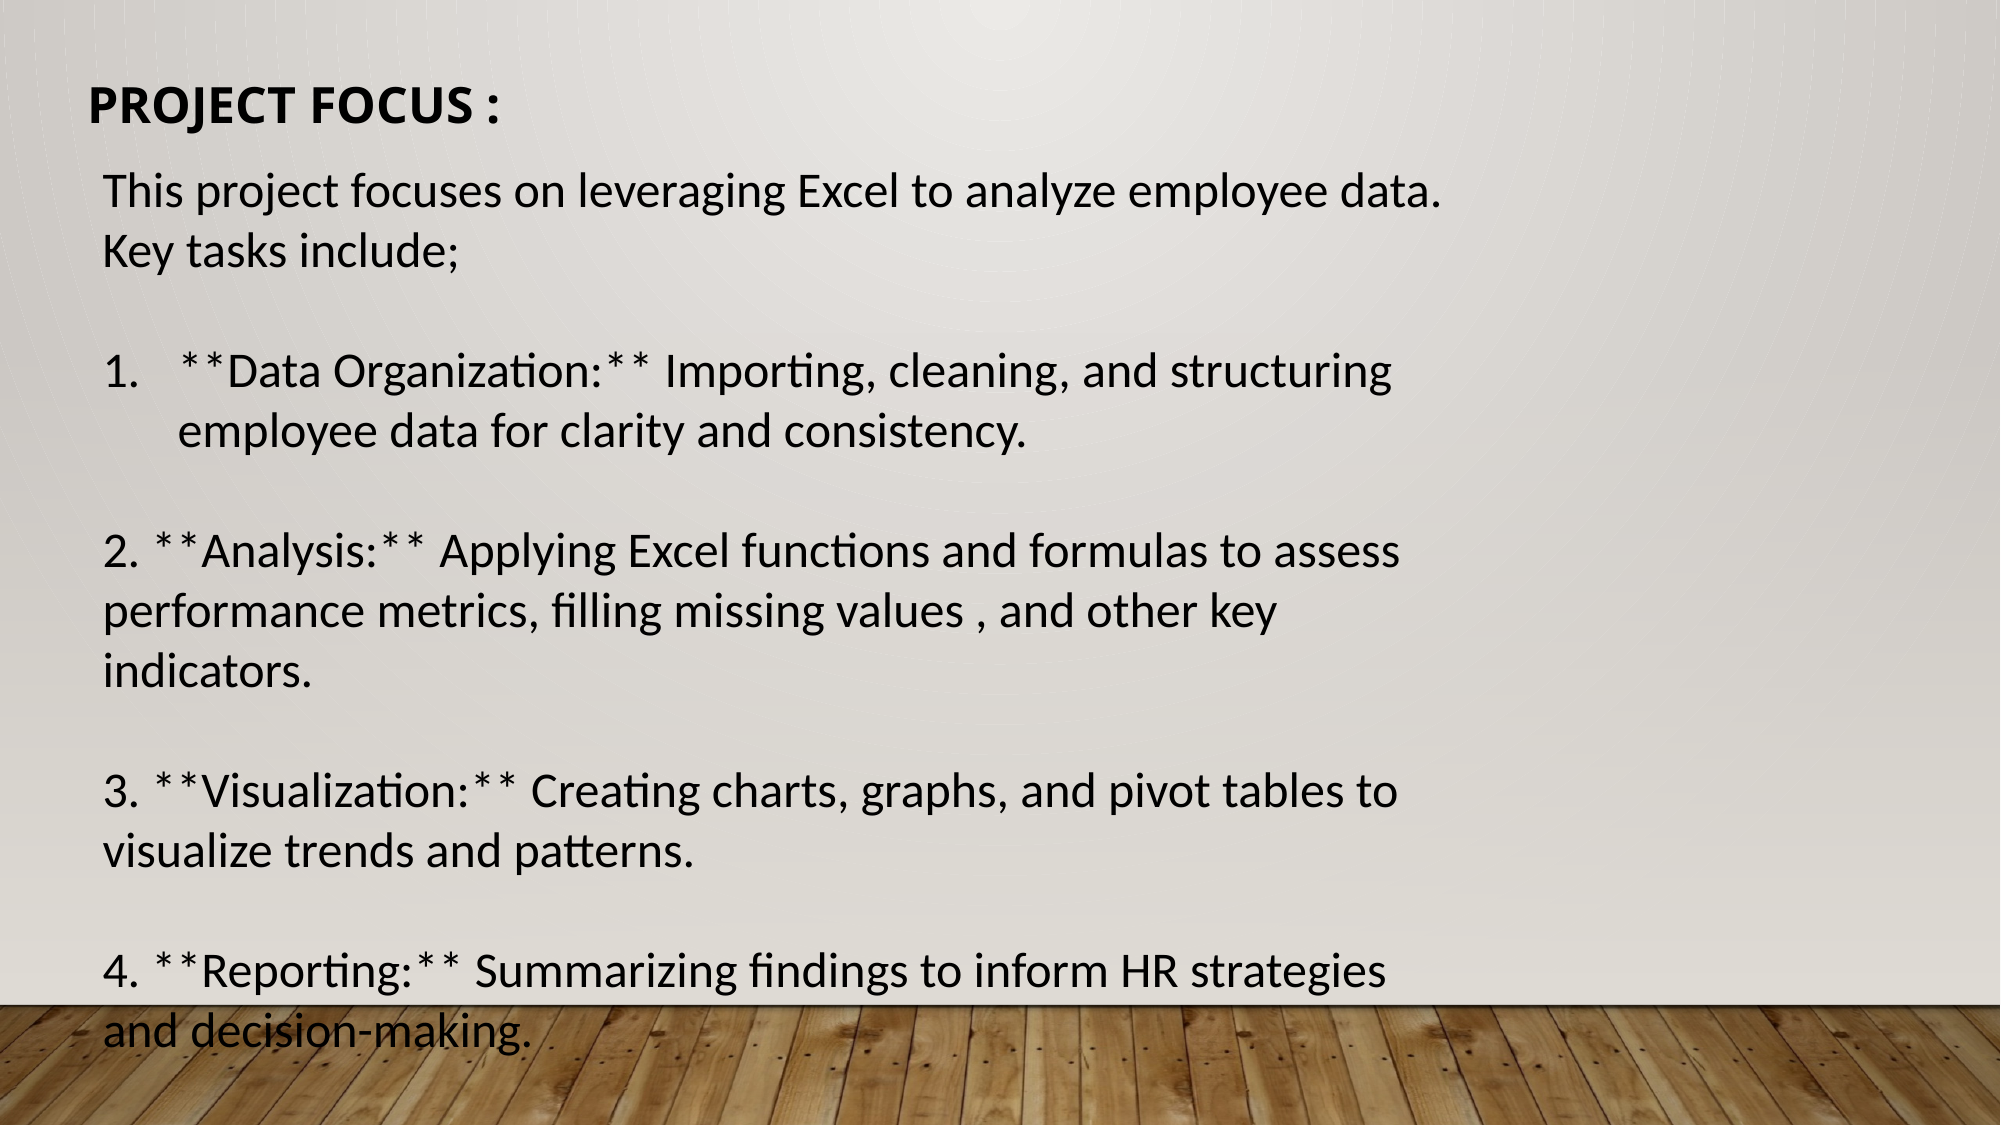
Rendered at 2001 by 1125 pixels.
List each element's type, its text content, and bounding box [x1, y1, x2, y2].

text_box This project focuses on leveraging Excel to analyze employee data. Key tasks include; **Data Organization:** Importing, cleaning, and structuring employee data for clarity and consistency. 2. **Analysis:** Applying Excel functions and formulas to assess performance metrics, filling missing values , and other key indicators. 3. **Visualization:** Creating charts, graphs, and pivot tables to visualize trends and patterns. 4. **Reporting:** Summarizing findings to inform HR strategies and decision-making. [87, 149, 1487, 1065]
picture [0, 1005, 2000, 1125]
title PROJECT FOCUS : [87, 80, 1840, 268]
